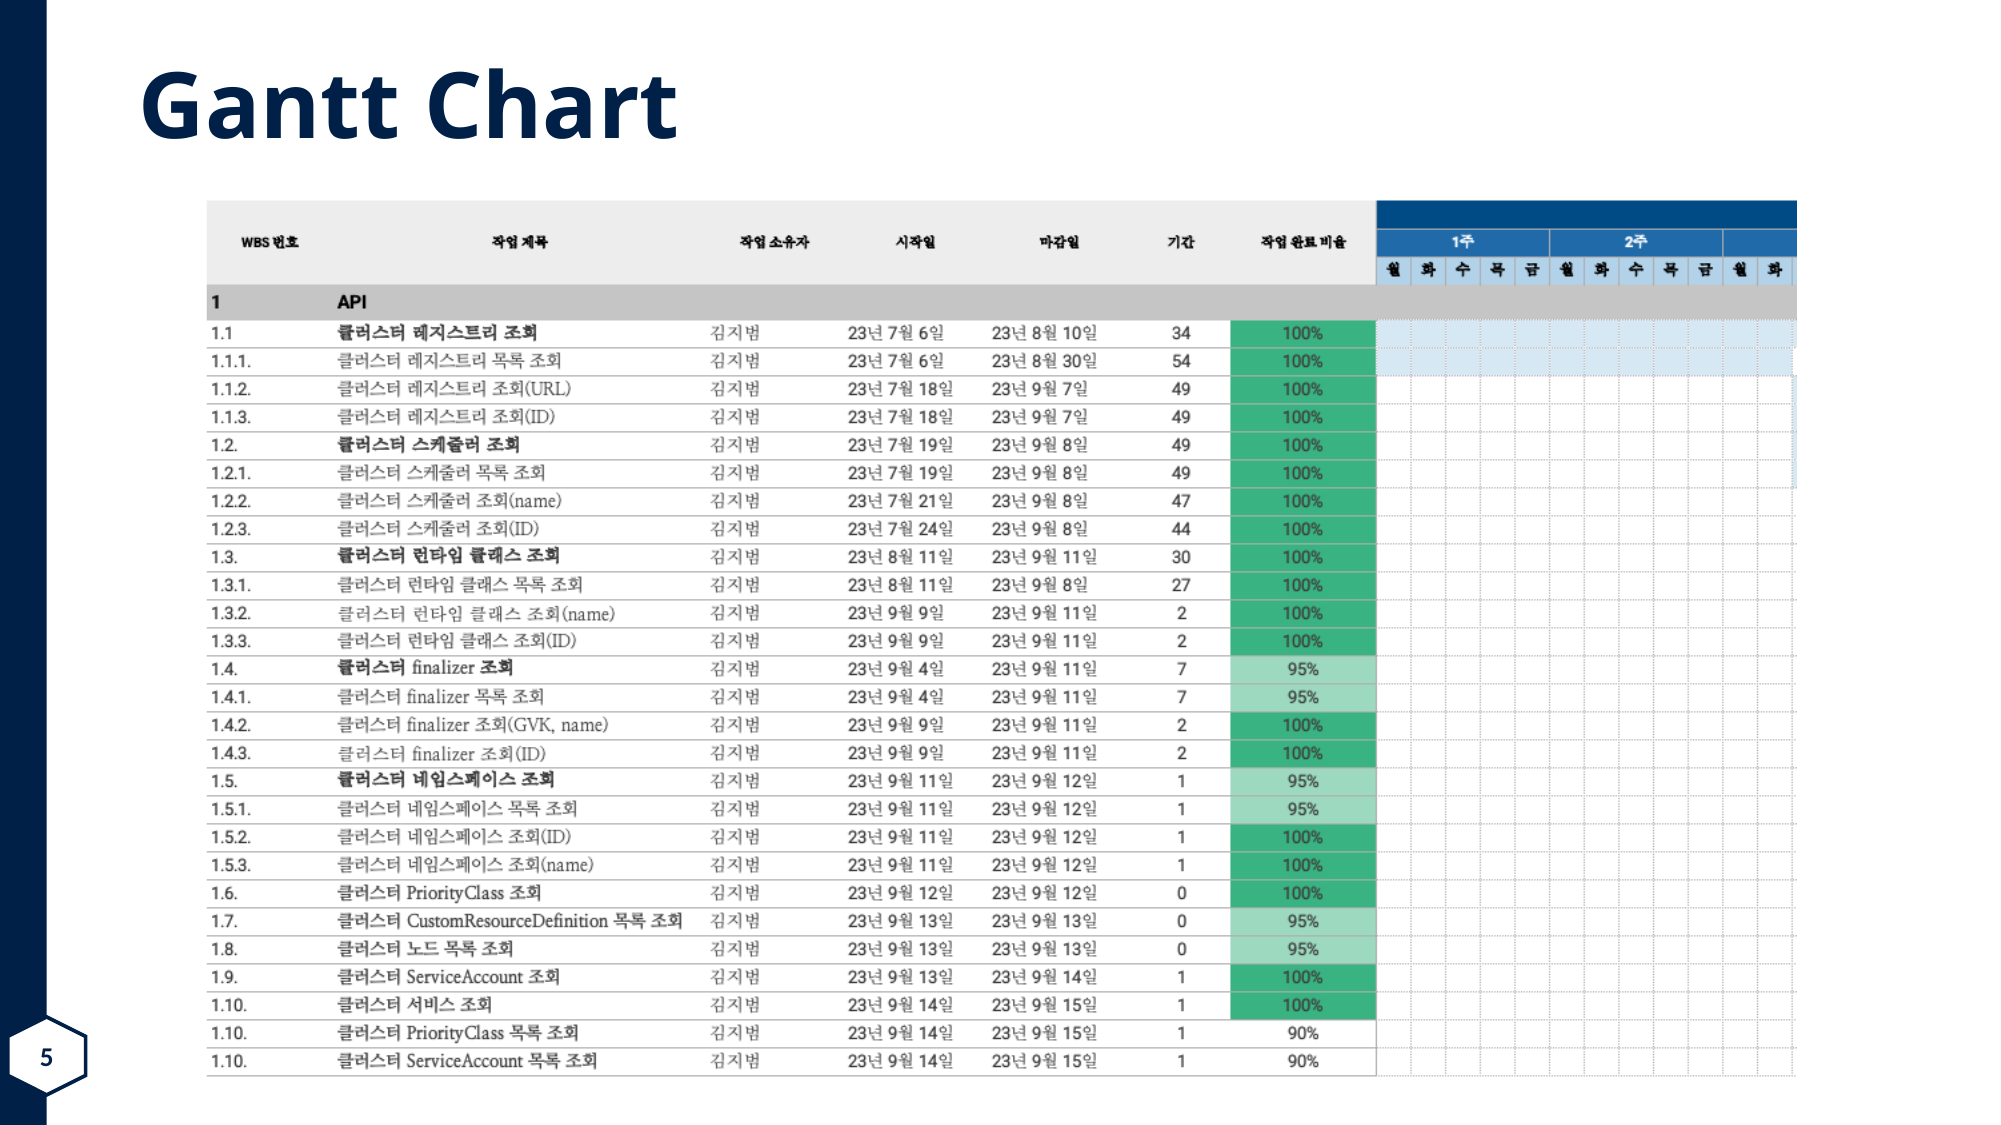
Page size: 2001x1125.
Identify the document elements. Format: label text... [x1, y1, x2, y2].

picture [203, 194, 1797, 1078]
title Gantt Chart [123, 0, 1849, 218]
